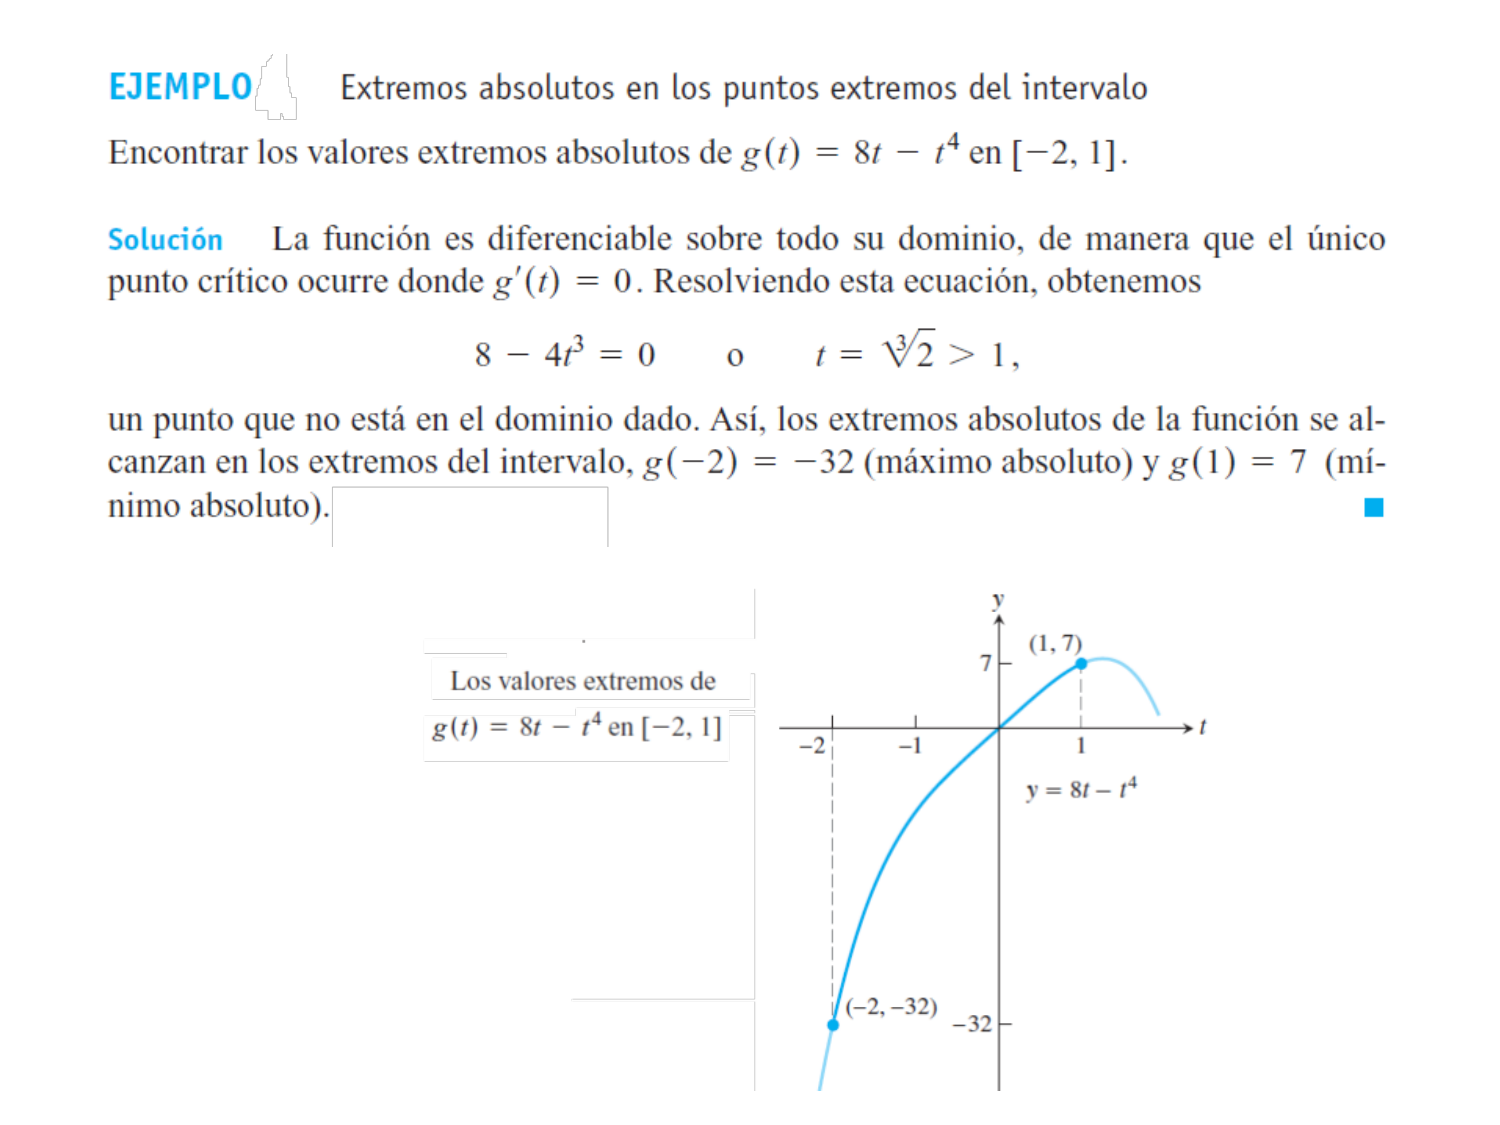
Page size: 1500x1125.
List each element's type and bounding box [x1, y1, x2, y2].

picture [383, 585, 1235, 1091]
picture [96, 54, 1404, 547]
